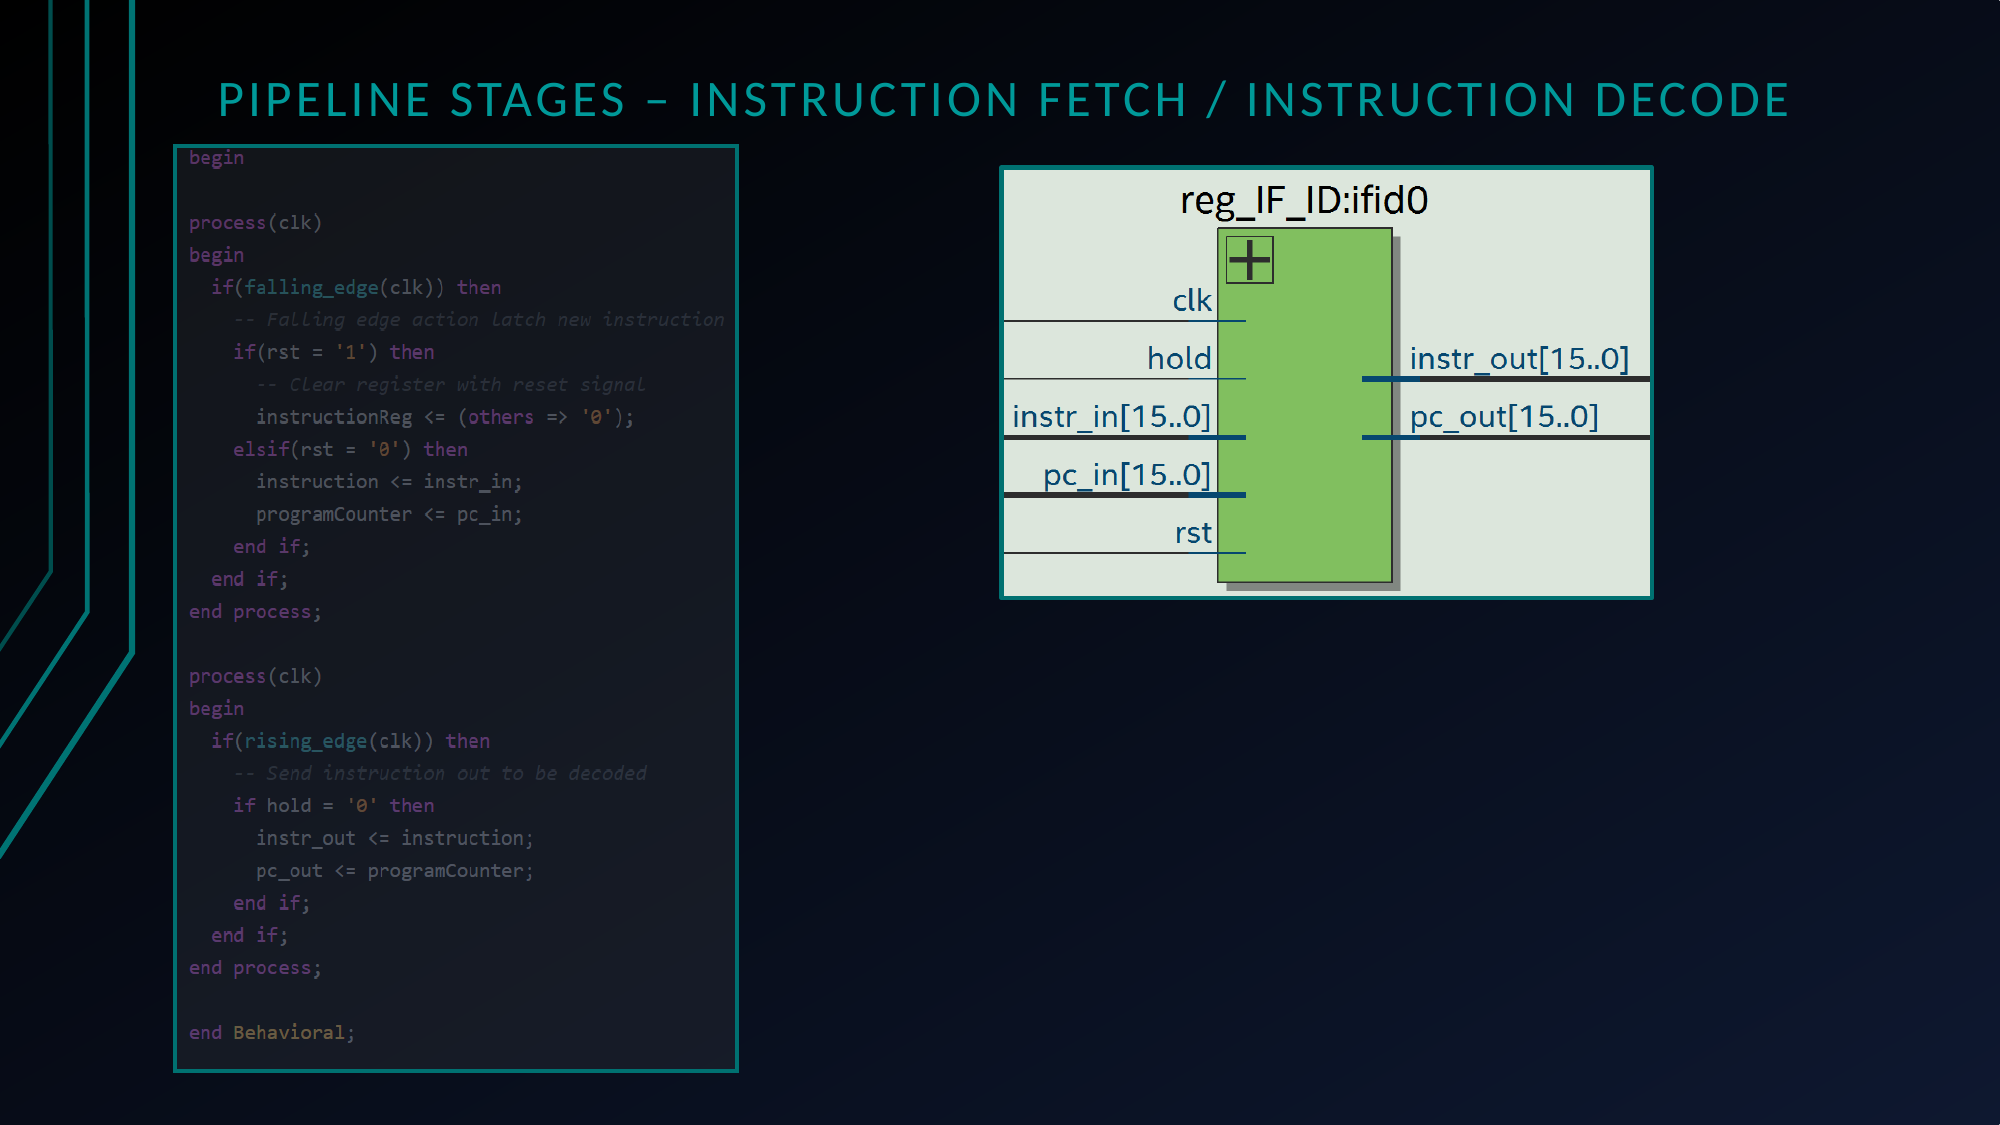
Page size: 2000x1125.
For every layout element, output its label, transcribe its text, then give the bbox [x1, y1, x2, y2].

text_box [173, 144, 739, 1073]
title Pipeline Stages – Instruction Fetch / Instruction Decode [197, 50, 1900, 138]
picture [1003, 169, 1650, 597]
